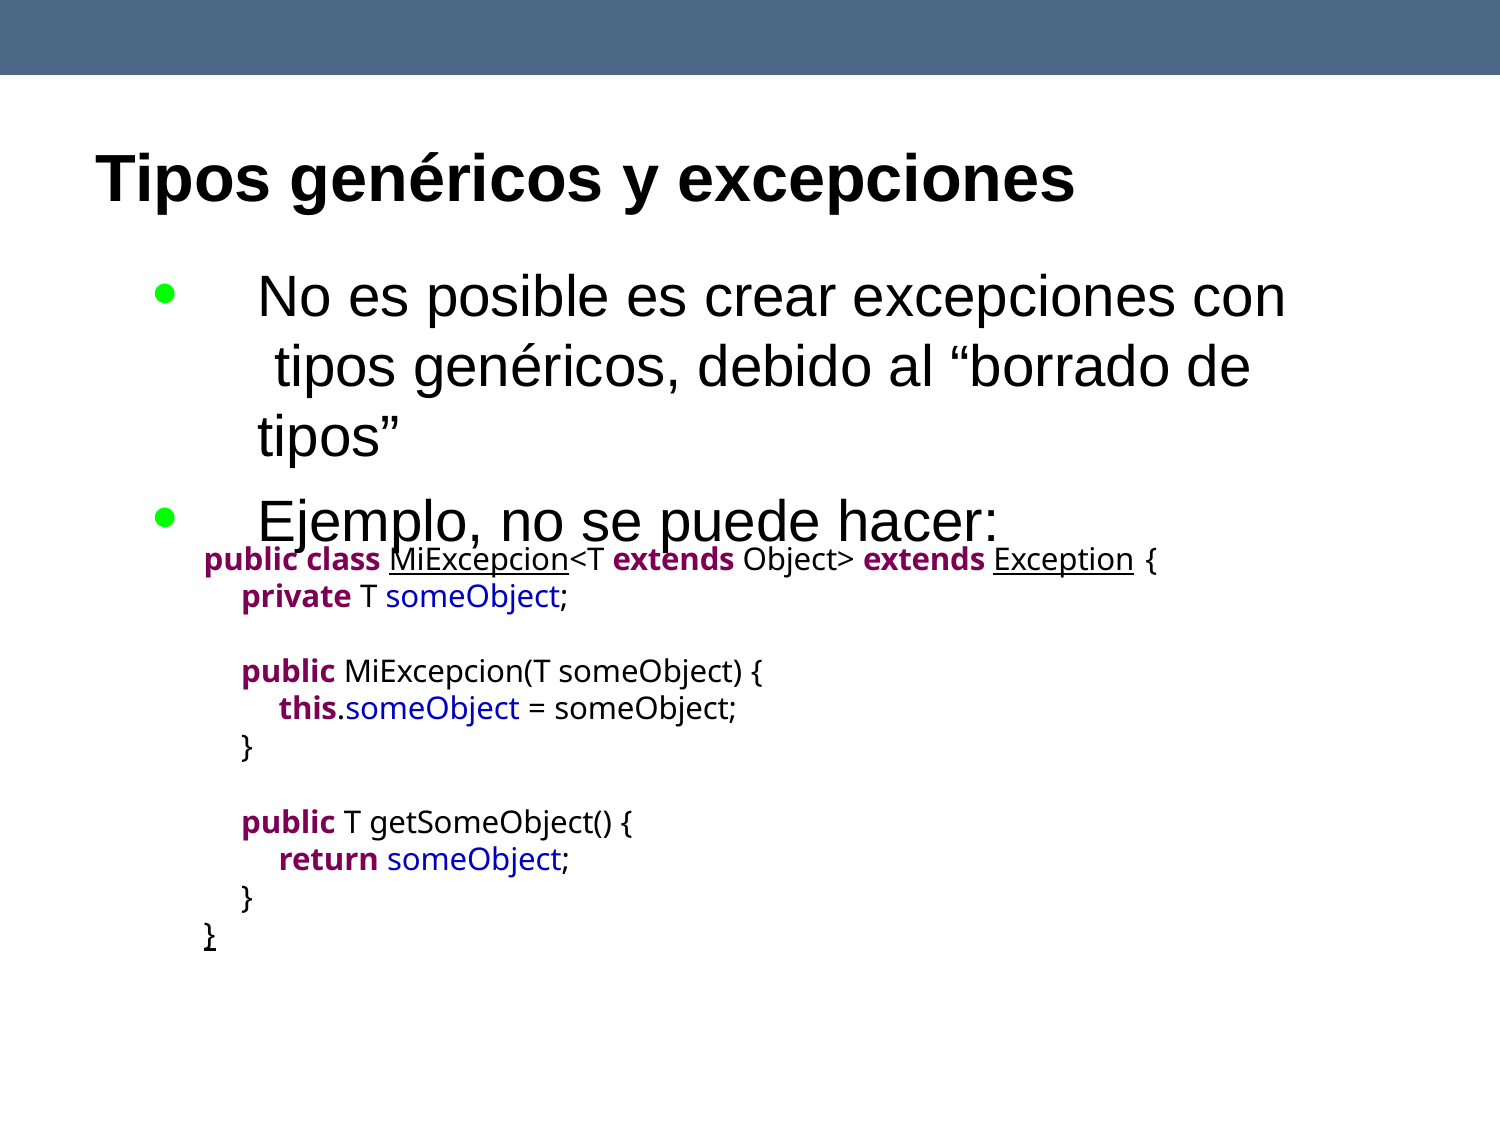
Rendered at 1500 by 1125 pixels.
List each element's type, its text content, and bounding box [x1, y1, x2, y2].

title Tipos genéricos y excepciones [93, 132, 1085, 323]
text_box  [153, 478, 185, 551]
text_box Ejemplo, no se puede hacer: [255, 480, 1003, 536]
text_box No es posible es crear excepciones con tipos genéricos, debido al “borrado de tipos” [255, 256, 1292, 469]
text_box  [153, 253, 185, 326]
text_box public class MiExcepcion<T extends Object> extends Exception { private T someObject; [201, 536, 1369, 614]
text_box public MiExcepcion(T someObject) { this.someObject = someObject; } public T getSomeObject() { return someObject; } } [201, 648, 881, 952]
